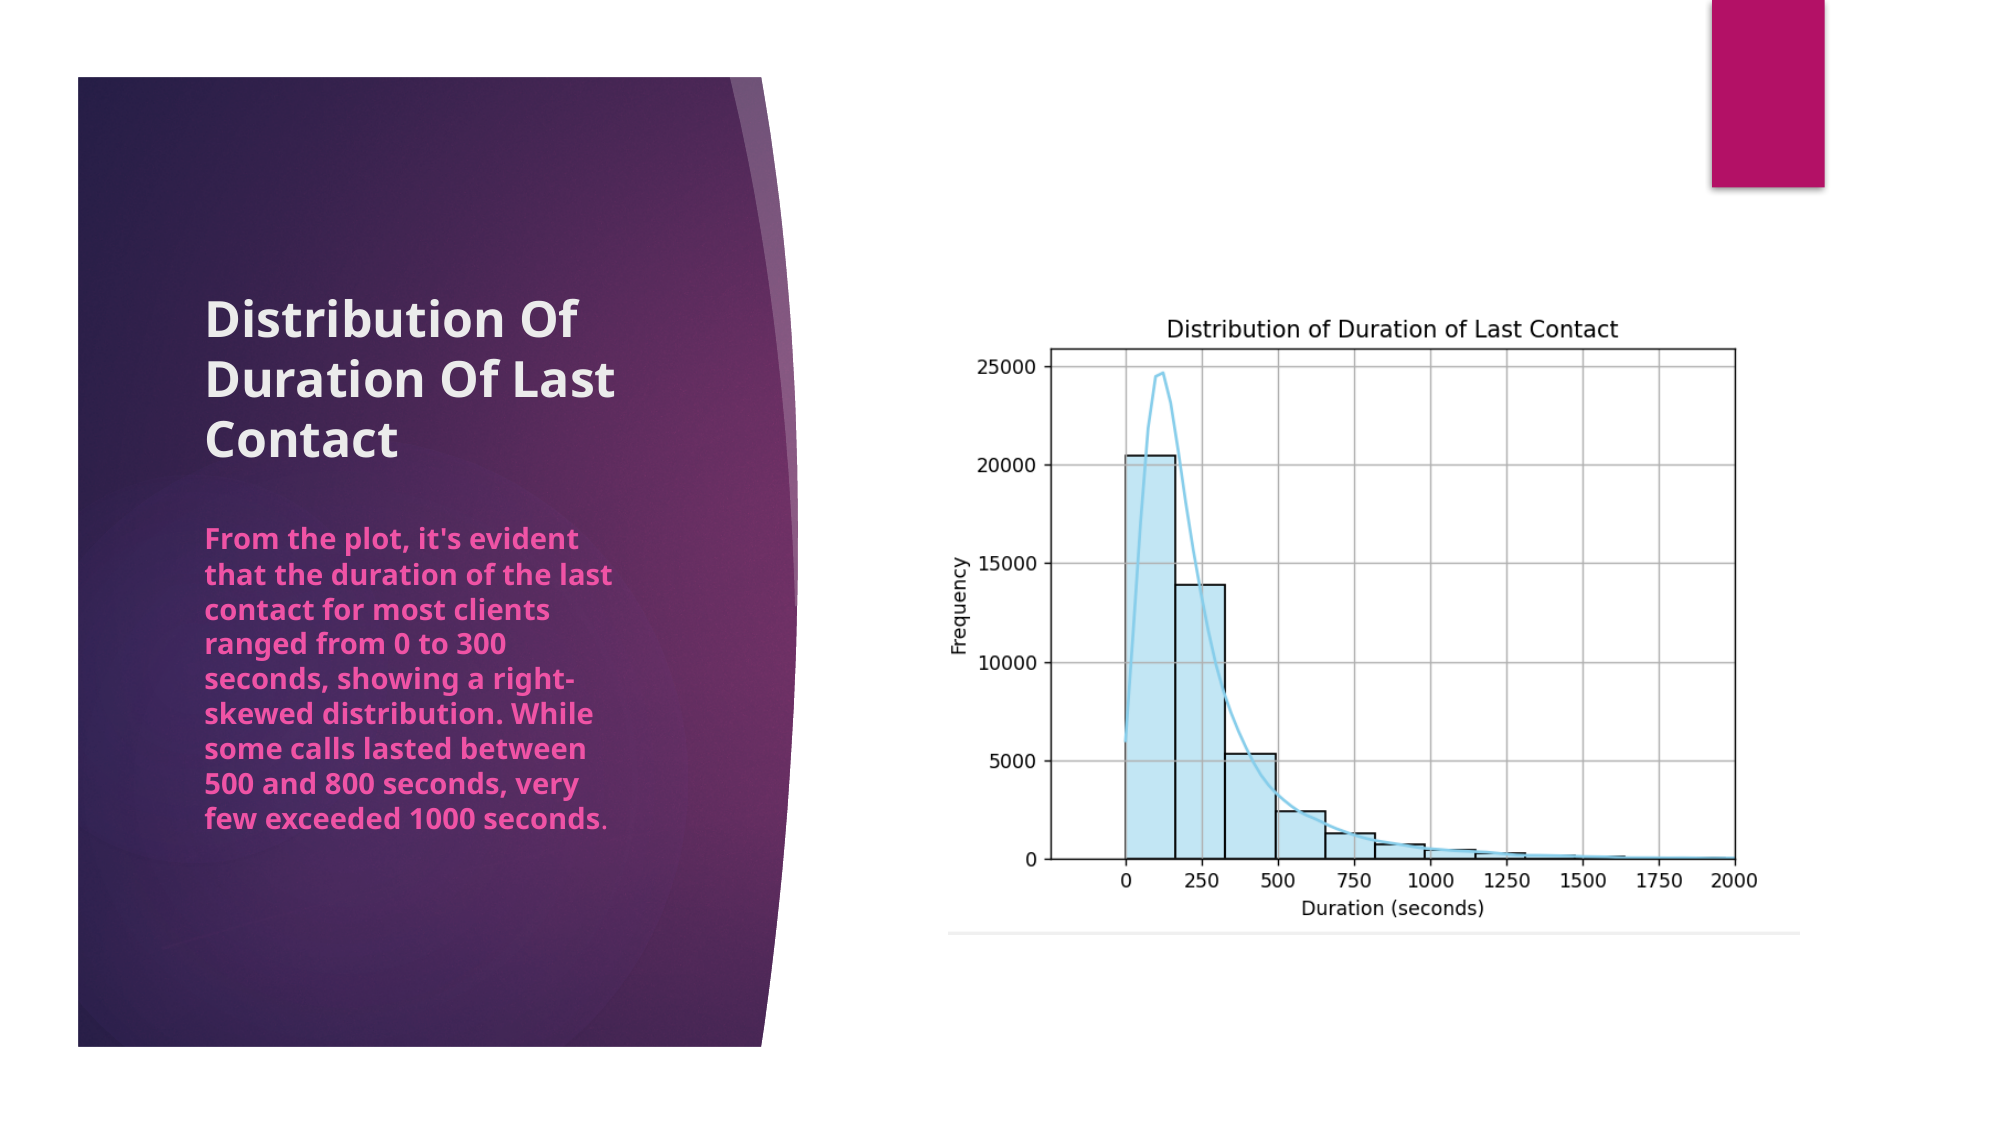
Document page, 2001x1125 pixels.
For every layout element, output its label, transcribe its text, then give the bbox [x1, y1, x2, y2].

list From the plot, it's evident that the duration of the last contact for most clients ranged from 0 to 300 seconds, showing a right-skewed distribution. While some calls lasted between 500 and 800 seconds, very few exceeded 1000 seconds. [189, 513, 648, 989]
title Distribution Of Duration Of Last Contact [189, 212, 648, 475]
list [948, 290, 1800, 935]
